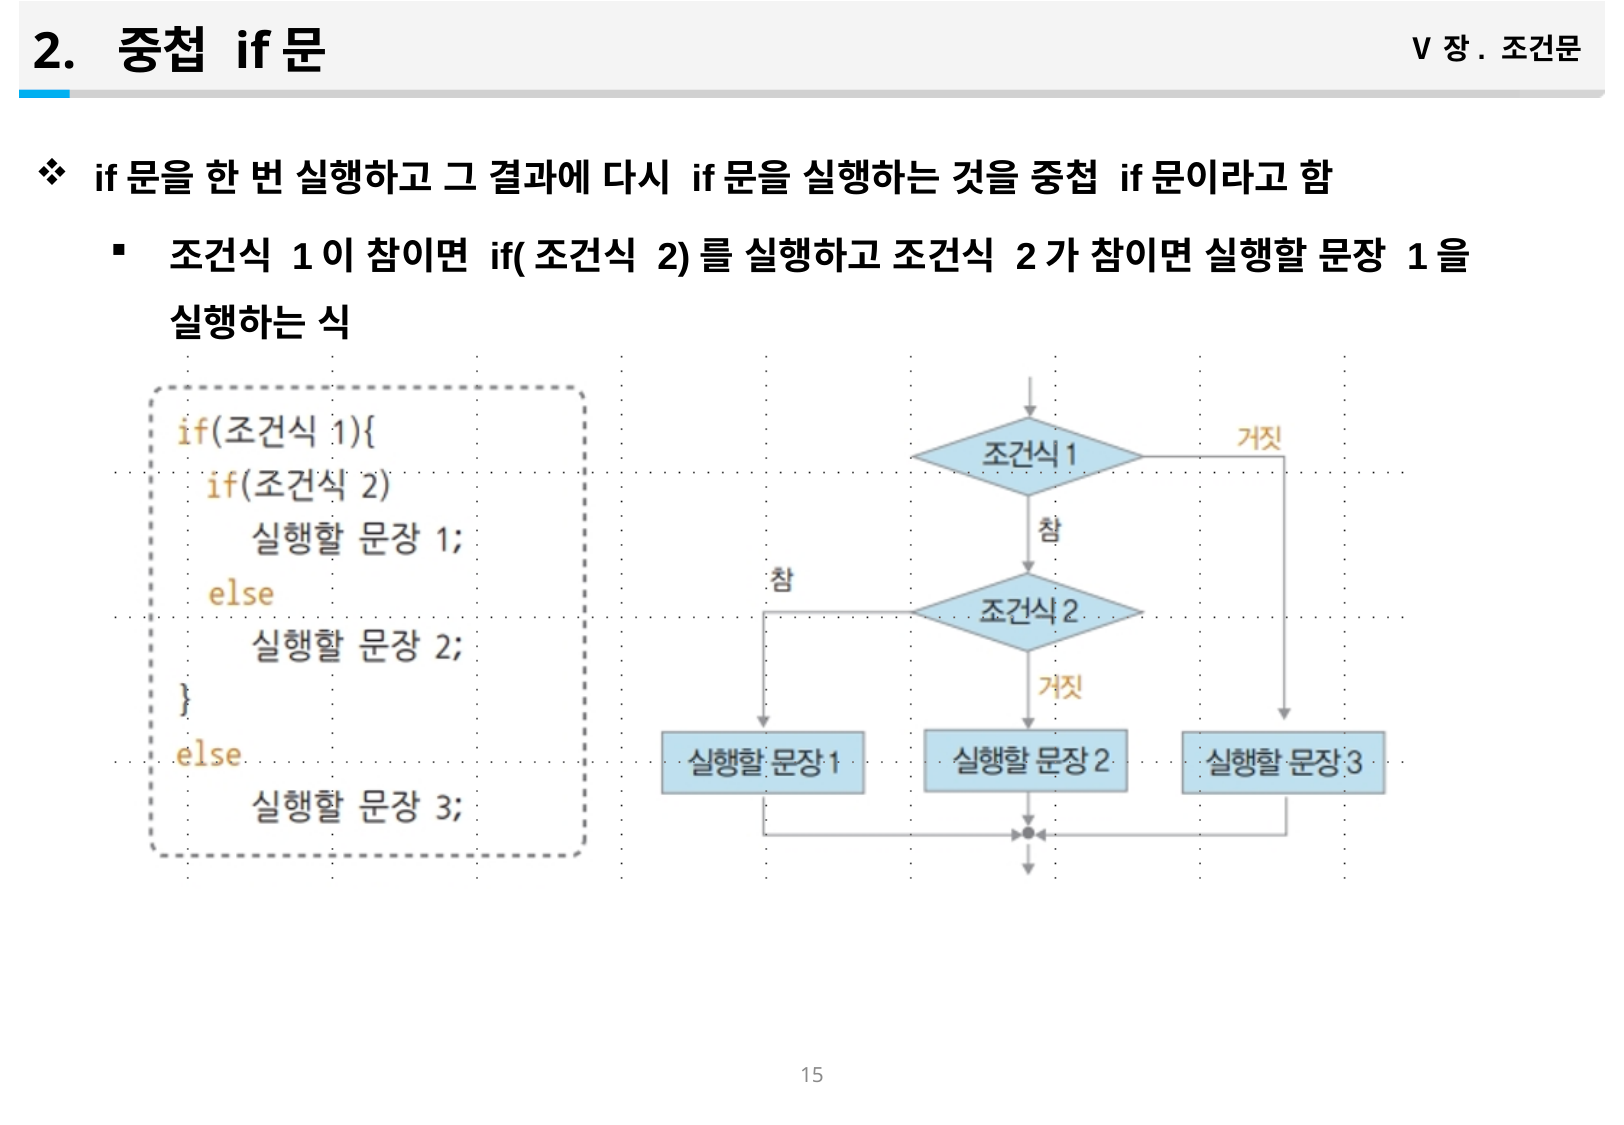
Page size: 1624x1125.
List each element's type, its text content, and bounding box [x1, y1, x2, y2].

slide_number 14 [622, 1045, 1002, 1106]
picture [102, 349, 1415, 889]
picture [19, 1, 1605, 98]
text_box if문을 한 번 실행하고 그 결과에 다시 if문을 실행하는 것을 중첩 if문이라고 함 조건식 1이 참이면 if(조건식 2)를 실행하고 조건식 2가 참이면 실행할 문장 1을 실행하는 식 [20, 123, 1602, 430]
text_box Ⅴ장. 조건문 [1392, 22, 1606, 73]
list 중첩 if문 [17, 11, 1167, 85]
